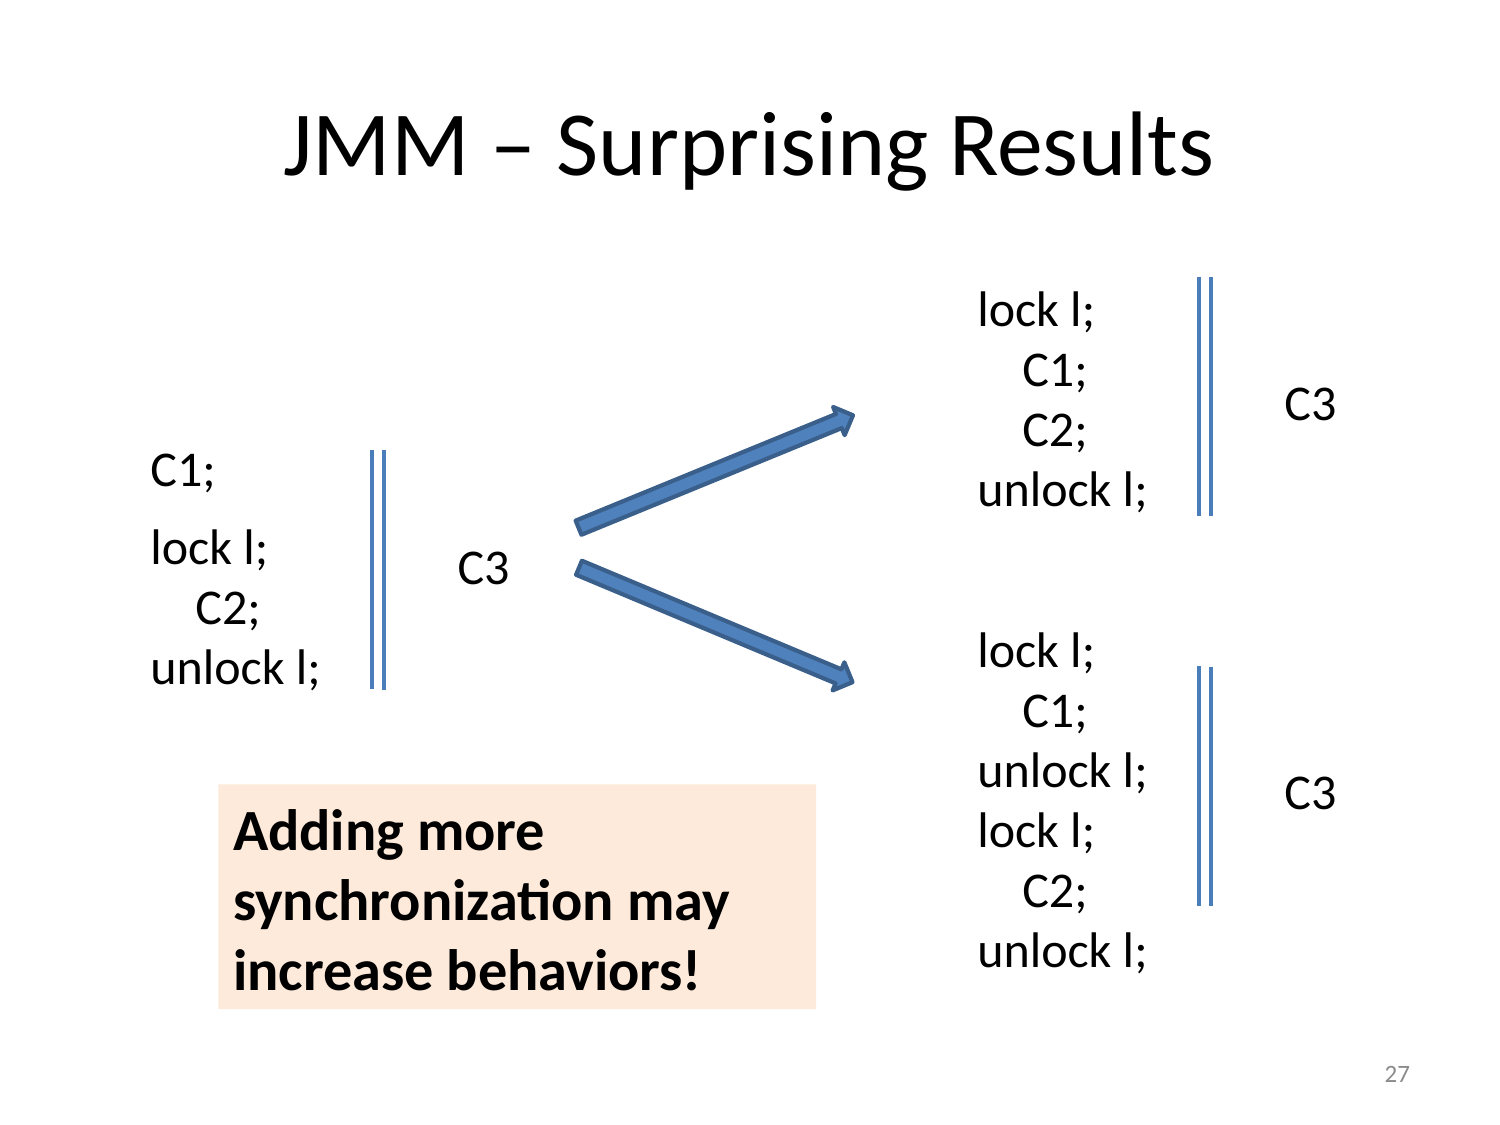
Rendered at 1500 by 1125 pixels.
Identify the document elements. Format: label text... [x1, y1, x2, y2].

text_box C1; [135, 429, 242, 505]
text_box lock l; C1; C2; unlock l; [962, 269, 1176, 525]
title JMM – Surprising Results [75, 45, 1425, 233]
text_box C3 [1269, 362, 1376, 438]
slide_number 27 [1074, 1042, 1425, 1103]
text_box lock l; C2; unlock l; [135, 507, 349, 702]
text_box [573, 405, 855, 537]
text_box [574, 558, 855, 693]
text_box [1198, 276, 1211, 517]
text_box lock l; C1; unlock l; lock l; C2; unlock l; [962, 609, 1176, 985]
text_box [371, 449, 384, 690]
text_box C3 [1269, 752, 1376, 828]
text_box C3 [442, 526, 550, 602]
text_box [1198, 666, 1211, 907]
text_box Adding more synchronization may increase behaviors! [218, 784, 817, 1010]
